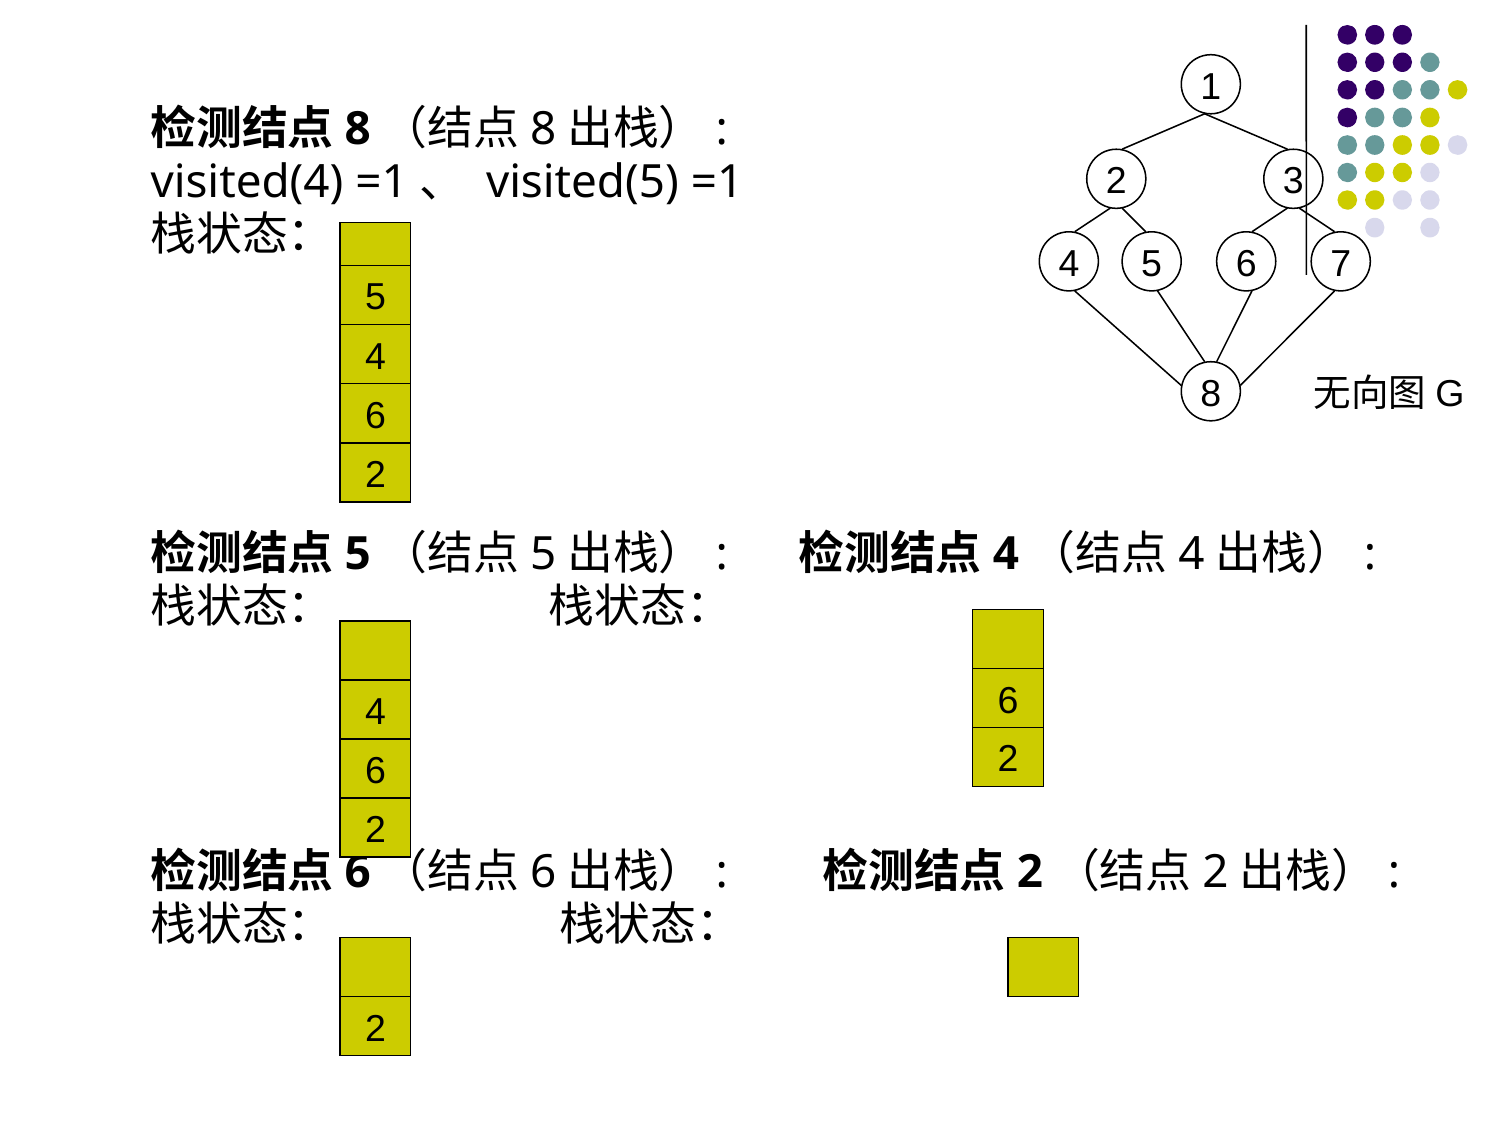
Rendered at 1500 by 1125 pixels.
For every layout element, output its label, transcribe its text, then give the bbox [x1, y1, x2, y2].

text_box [339, 620, 411, 858]
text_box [339, 937, 411, 1056]
list 检测结点8（结点8出栈）: visited(4) =1、 visited(5) =1 栈状态： 检测结点5（结点5出栈）: 检测结点4（结点4出栈）: 栈状态： 栈状态： 检测结点6（结点6出栈）: 检测结点2（结点2出栈）: 栈状态： 栈状态： [135, 101, 1448, 1006]
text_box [1039, 54, 1500, 423]
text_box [972, 609, 1044, 787]
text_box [339, 222, 411, 502]
text_box [1007, 937, 1079, 997]
